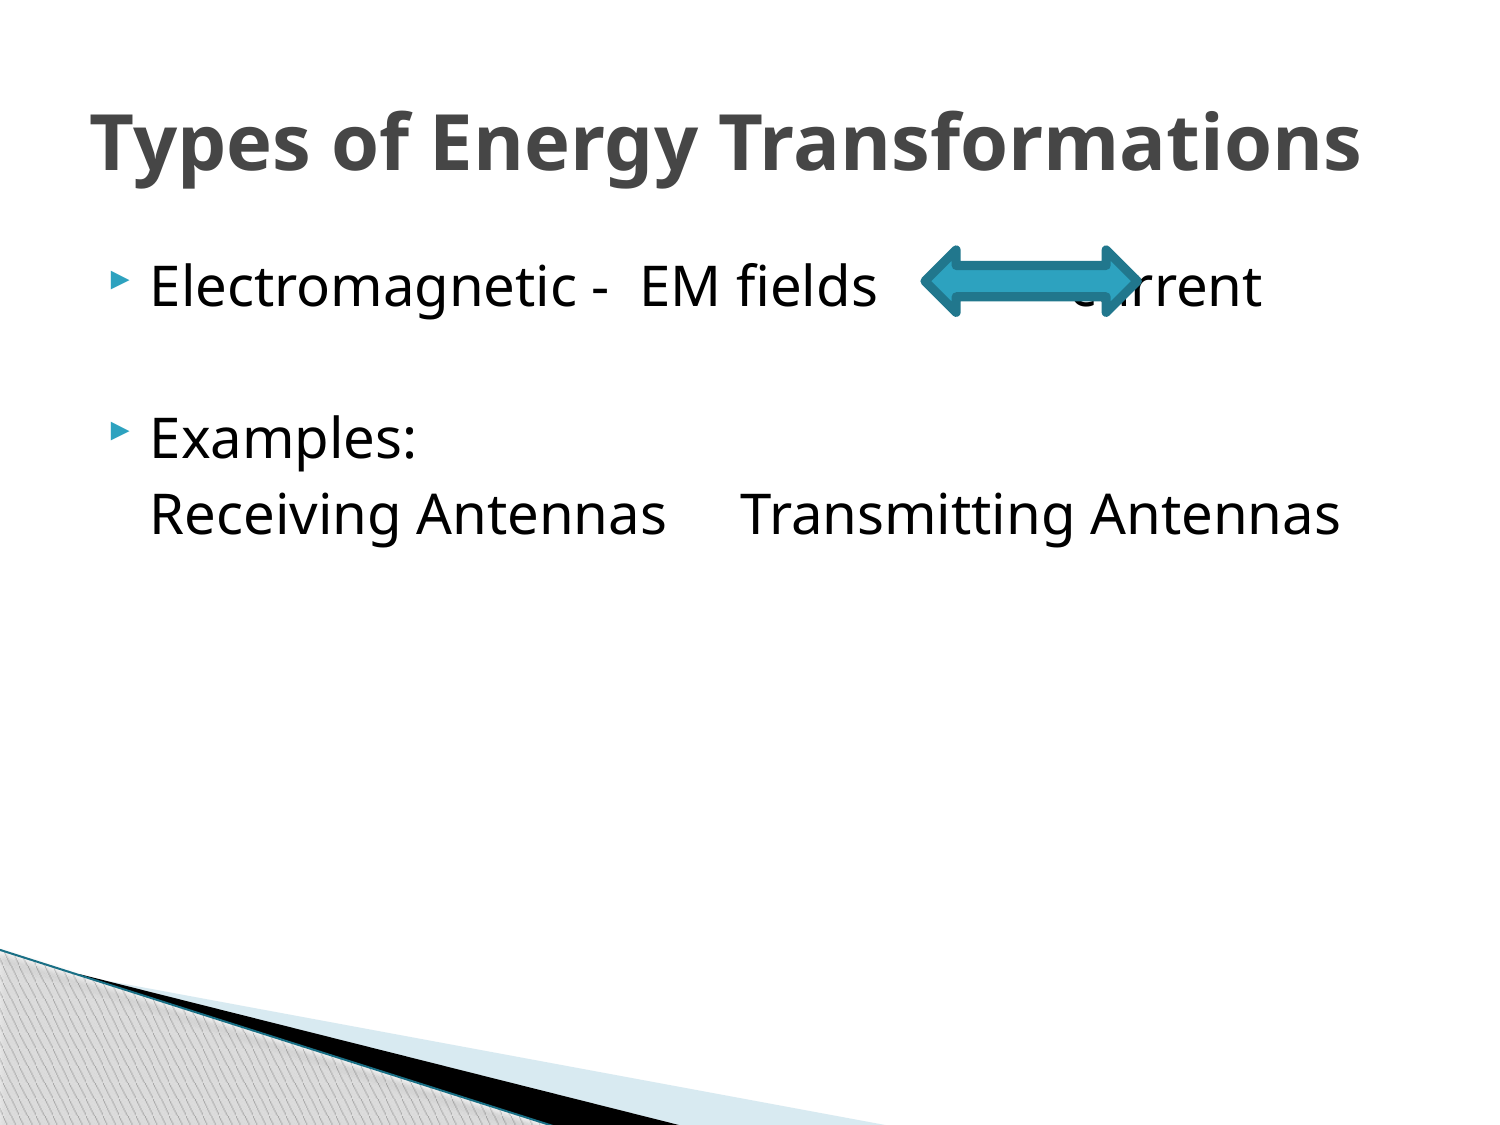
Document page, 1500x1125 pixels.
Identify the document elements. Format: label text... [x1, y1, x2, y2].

title Types of Energy Transformations [75, 45, 1425, 233]
text_box [920, 245, 1142, 317]
list Electromagnetic - EM fields current Examples: Receiving Antennas Transmitting Antennas [75, 243, 1425, 986]
